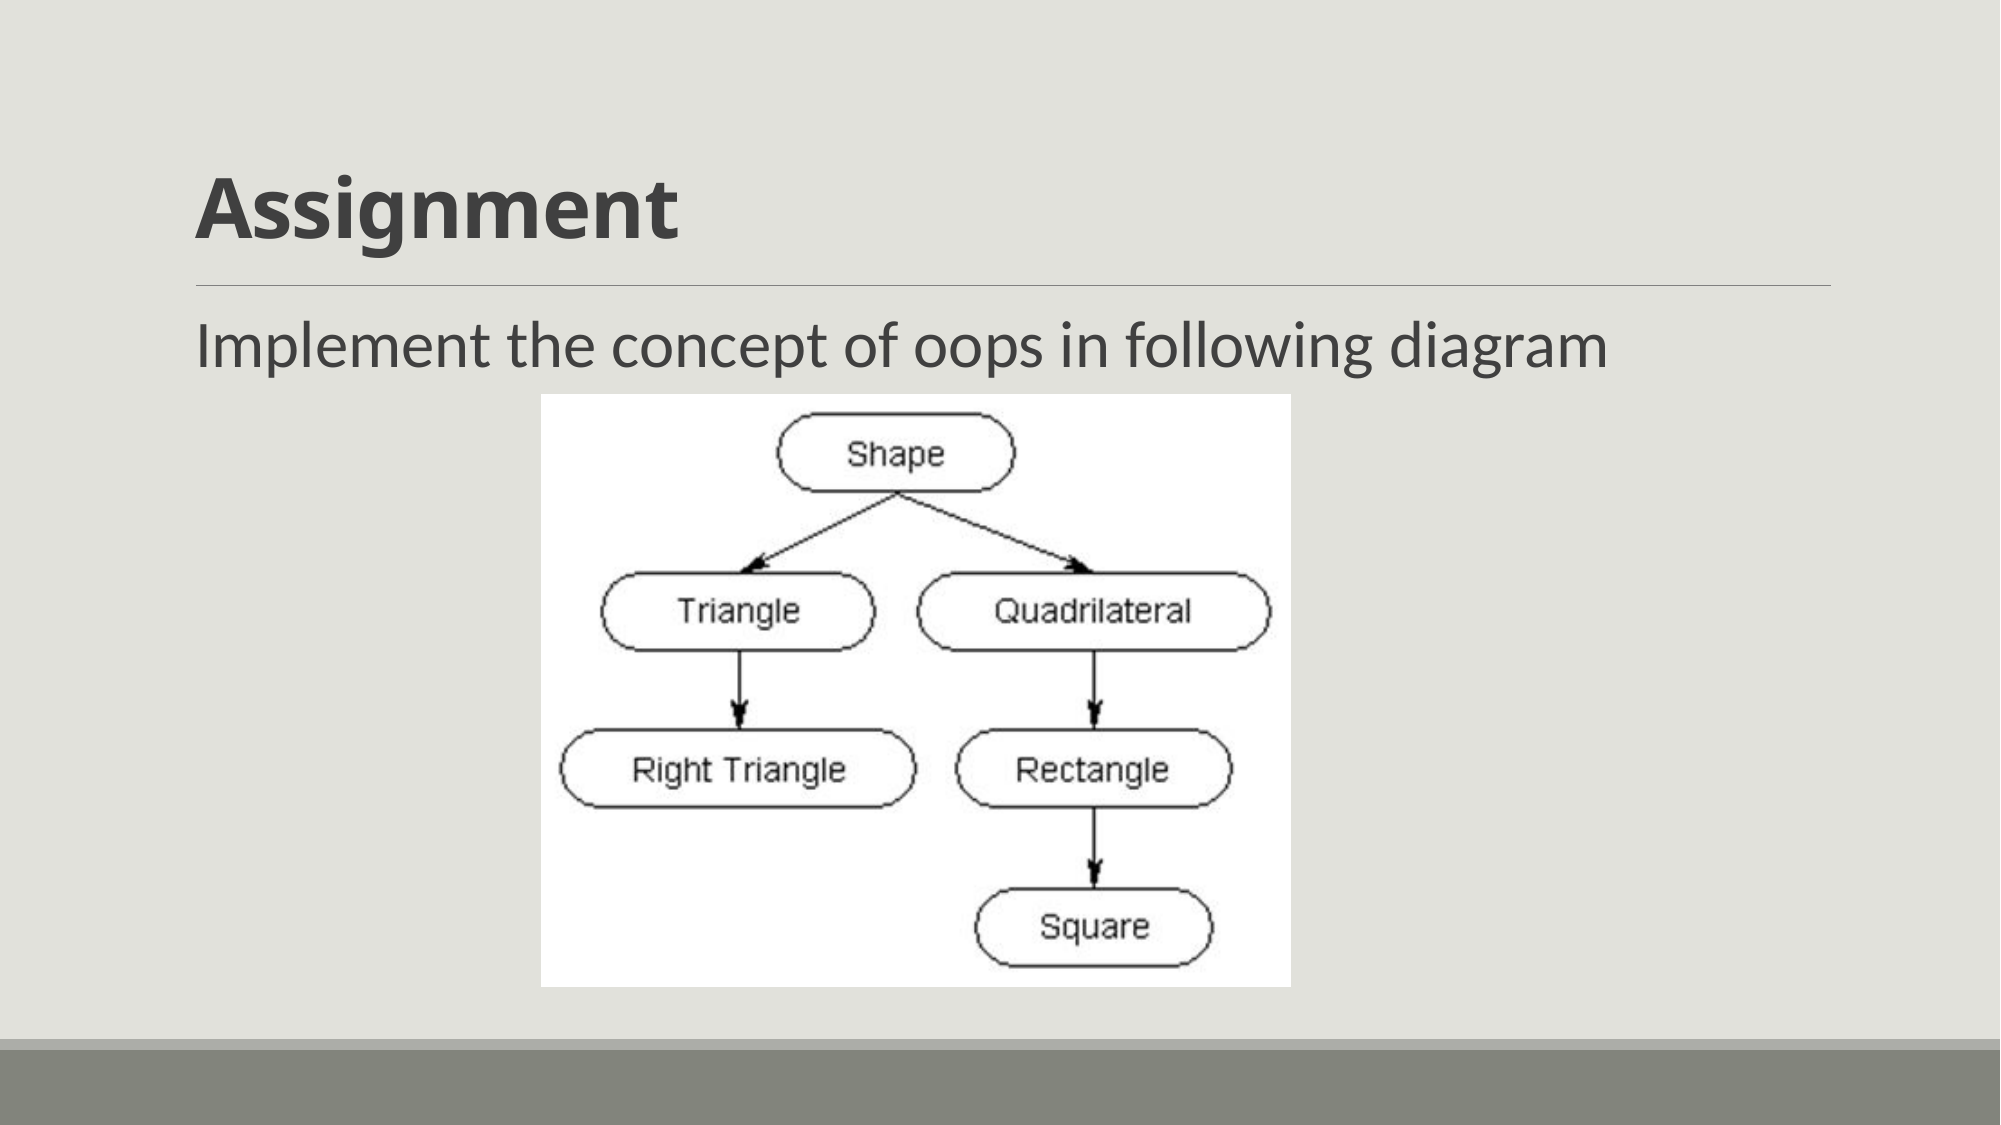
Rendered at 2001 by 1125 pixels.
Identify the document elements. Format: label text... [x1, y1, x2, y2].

title Assignment [180, 47, 1830, 264]
list Implement the concept of oops in following diagram [180, 302, 1971, 1016]
picture [541, 394, 1292, 988]
